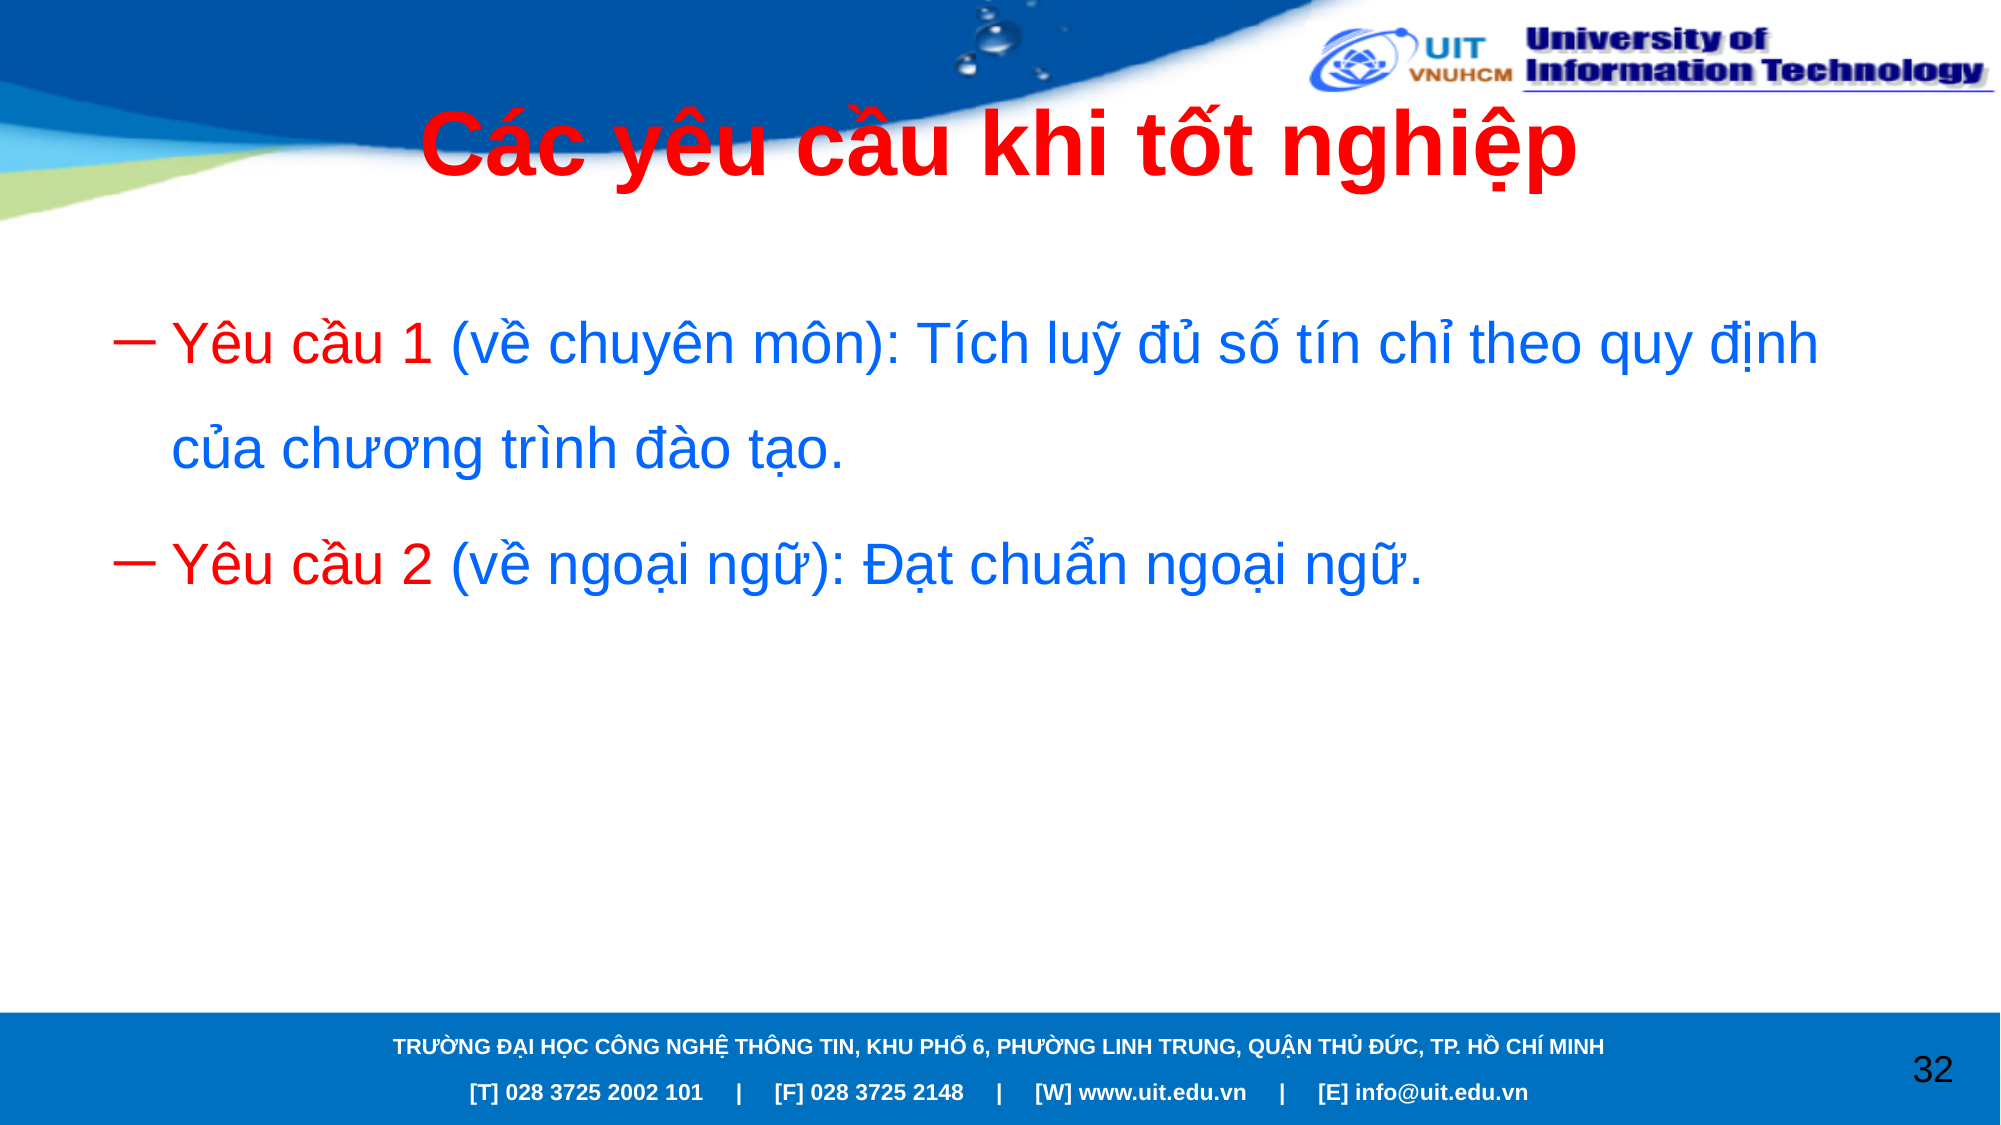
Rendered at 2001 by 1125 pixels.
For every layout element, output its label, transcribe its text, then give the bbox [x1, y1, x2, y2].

title Các yêu cầu khi tốt nghiệp [99, 45, 1900, 233]
picture [0, 0, 2001, 1125]
list Yêu cầu 1 (về chuyên môn): Tích luỹ đủ số tín chỉ theo quy định của chương trình đào tạo. Yêu cầu 2 (về ngoại ngữ): Đạt chuẩn ngoại ngữ. [99, 262, 1900, 1005]
